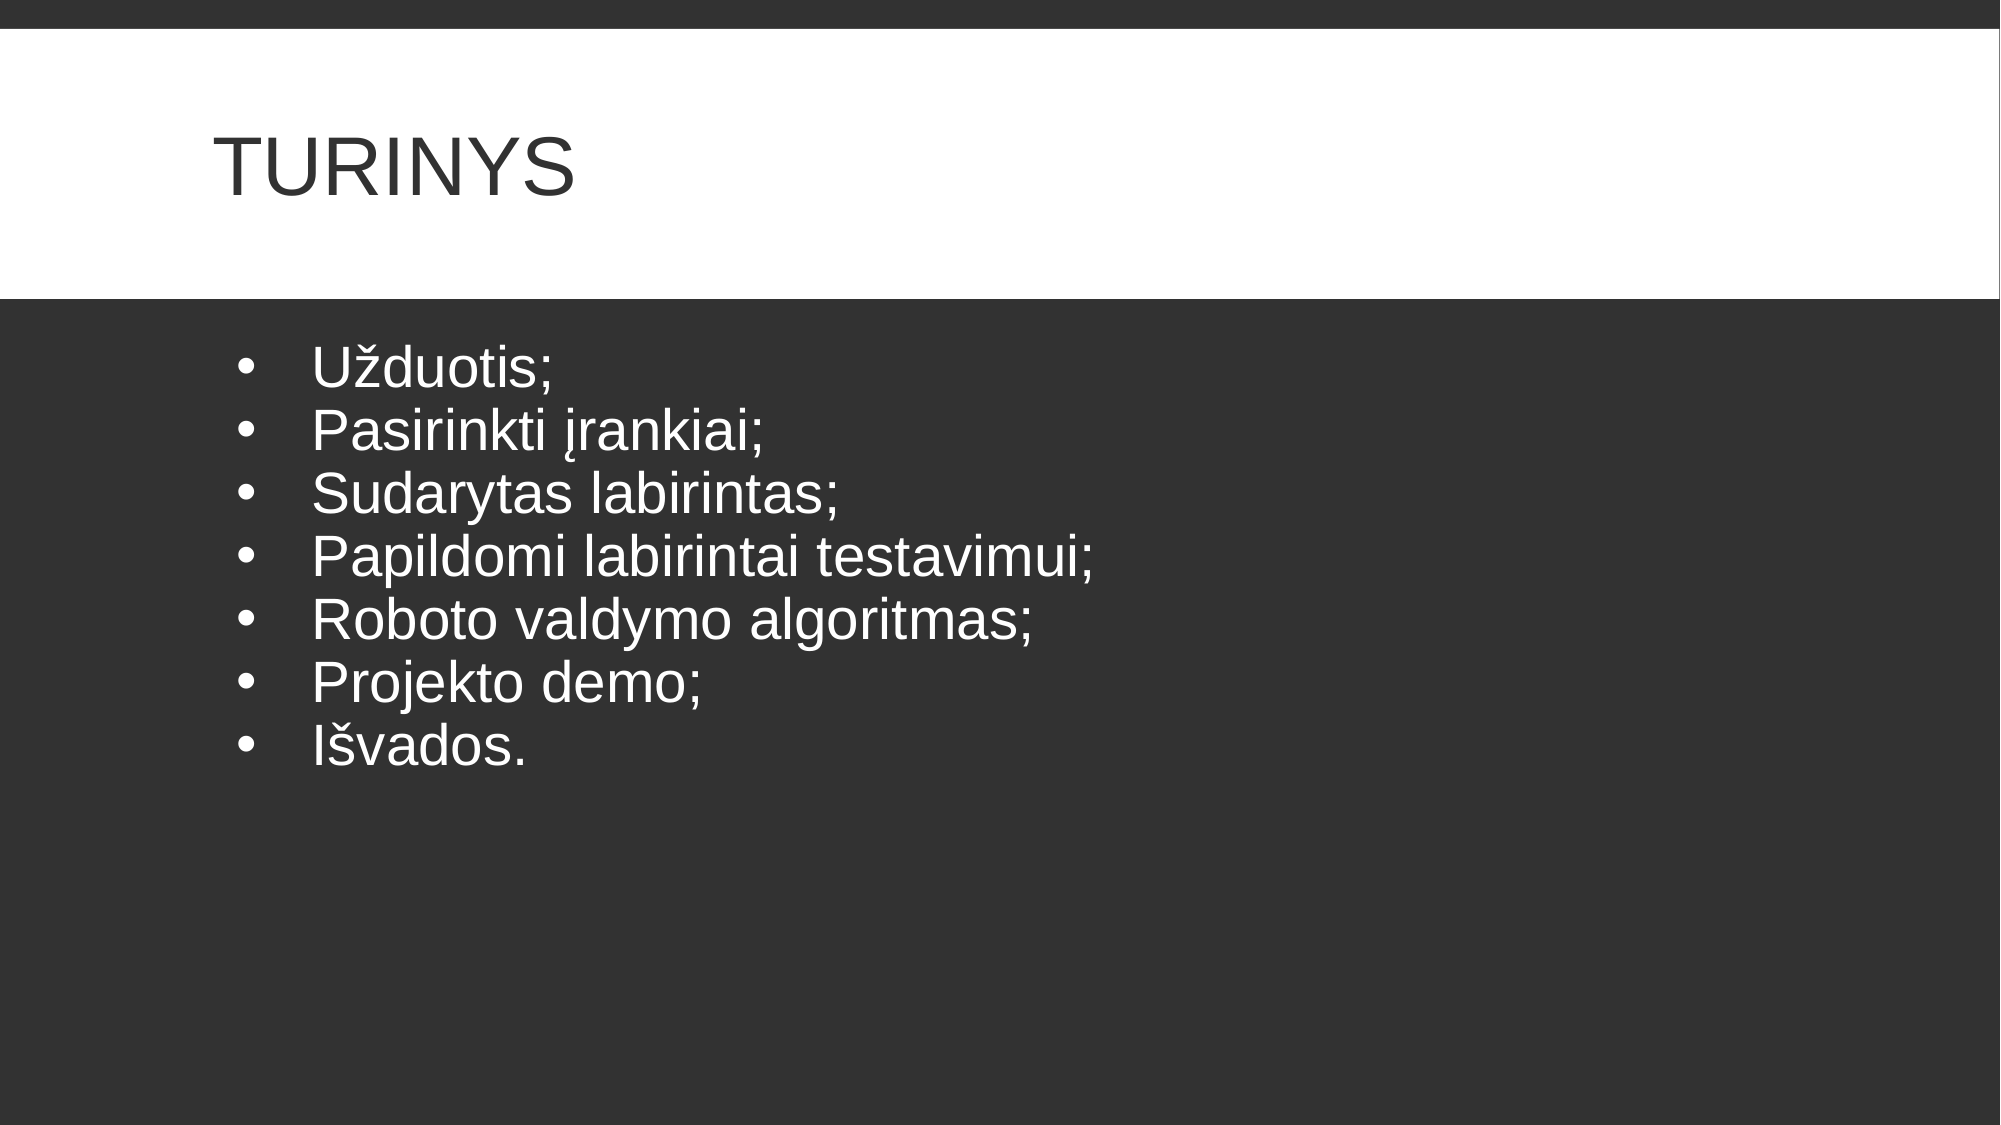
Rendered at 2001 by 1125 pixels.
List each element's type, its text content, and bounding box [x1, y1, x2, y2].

list Užduotis; Pasirinkti įrankiai; Sudarytas labirintas; Papildomi labirintai testavimui; Roboto valdymo algoritmas; Projekto demo; Išvados. [197, 329, 1803, 1020]
title Turinys [197, 46, 1803, 295]
